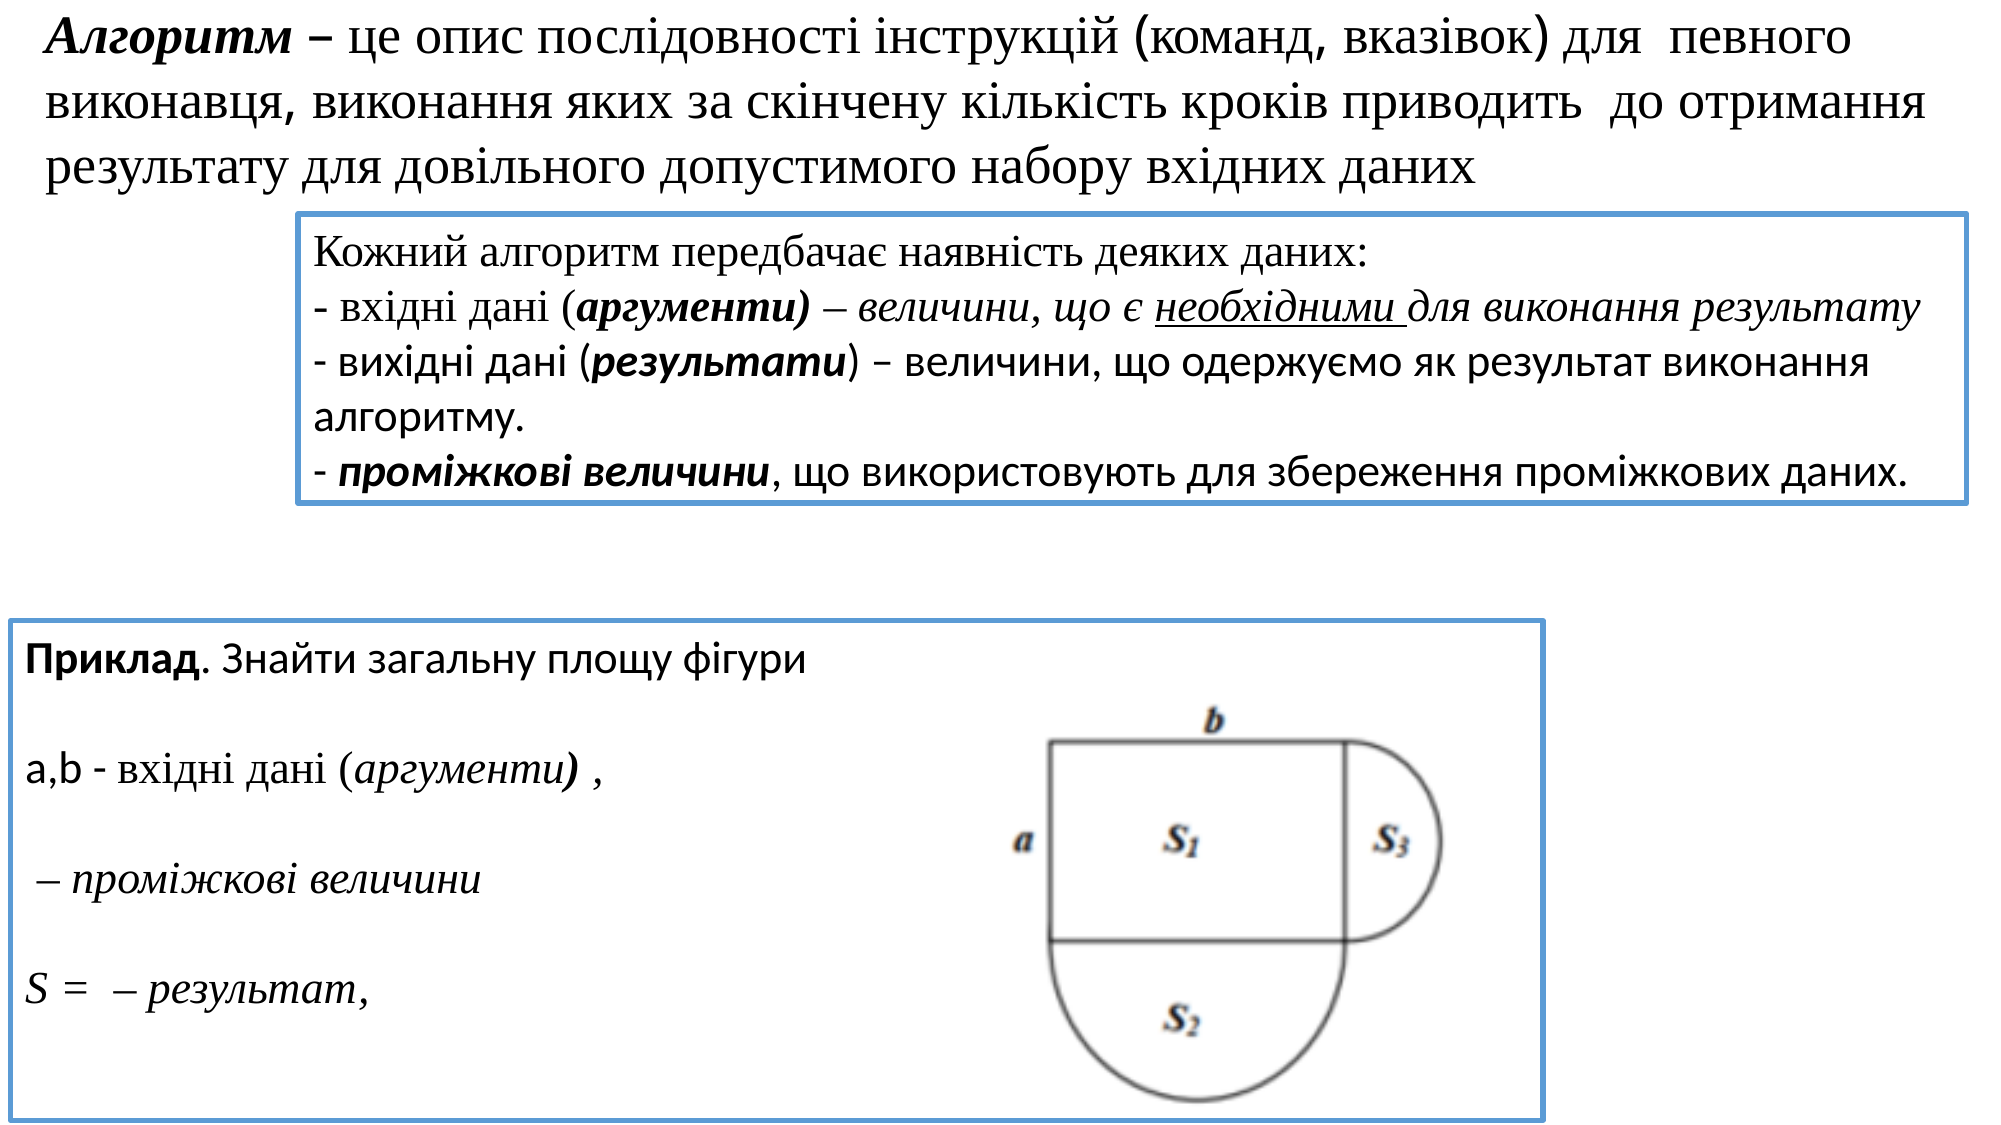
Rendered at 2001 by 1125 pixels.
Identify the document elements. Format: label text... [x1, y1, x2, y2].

text_box Алгоритм – це опис послідовності інструкцій (команд, вказівок) для певного виконавця, виконання яких за скінчену кількість кроків приводить до отримання результату для довільного допустимого набору вхідних даних [30, 0, 1967, 247]
text_box Кожний алгоритм передбачає наявність деяких даних: - вхідні дані (аргументи) – величини, що є необхідними для виконання результату - вихідні дані (результати) – величини, що одержуємо як результат виконання алгоритму. - проміжкові величини, що використовують для збереження проміжкових даних. [298, 213, 1967, 504]
picture [980, 677, 1456, 1109]
